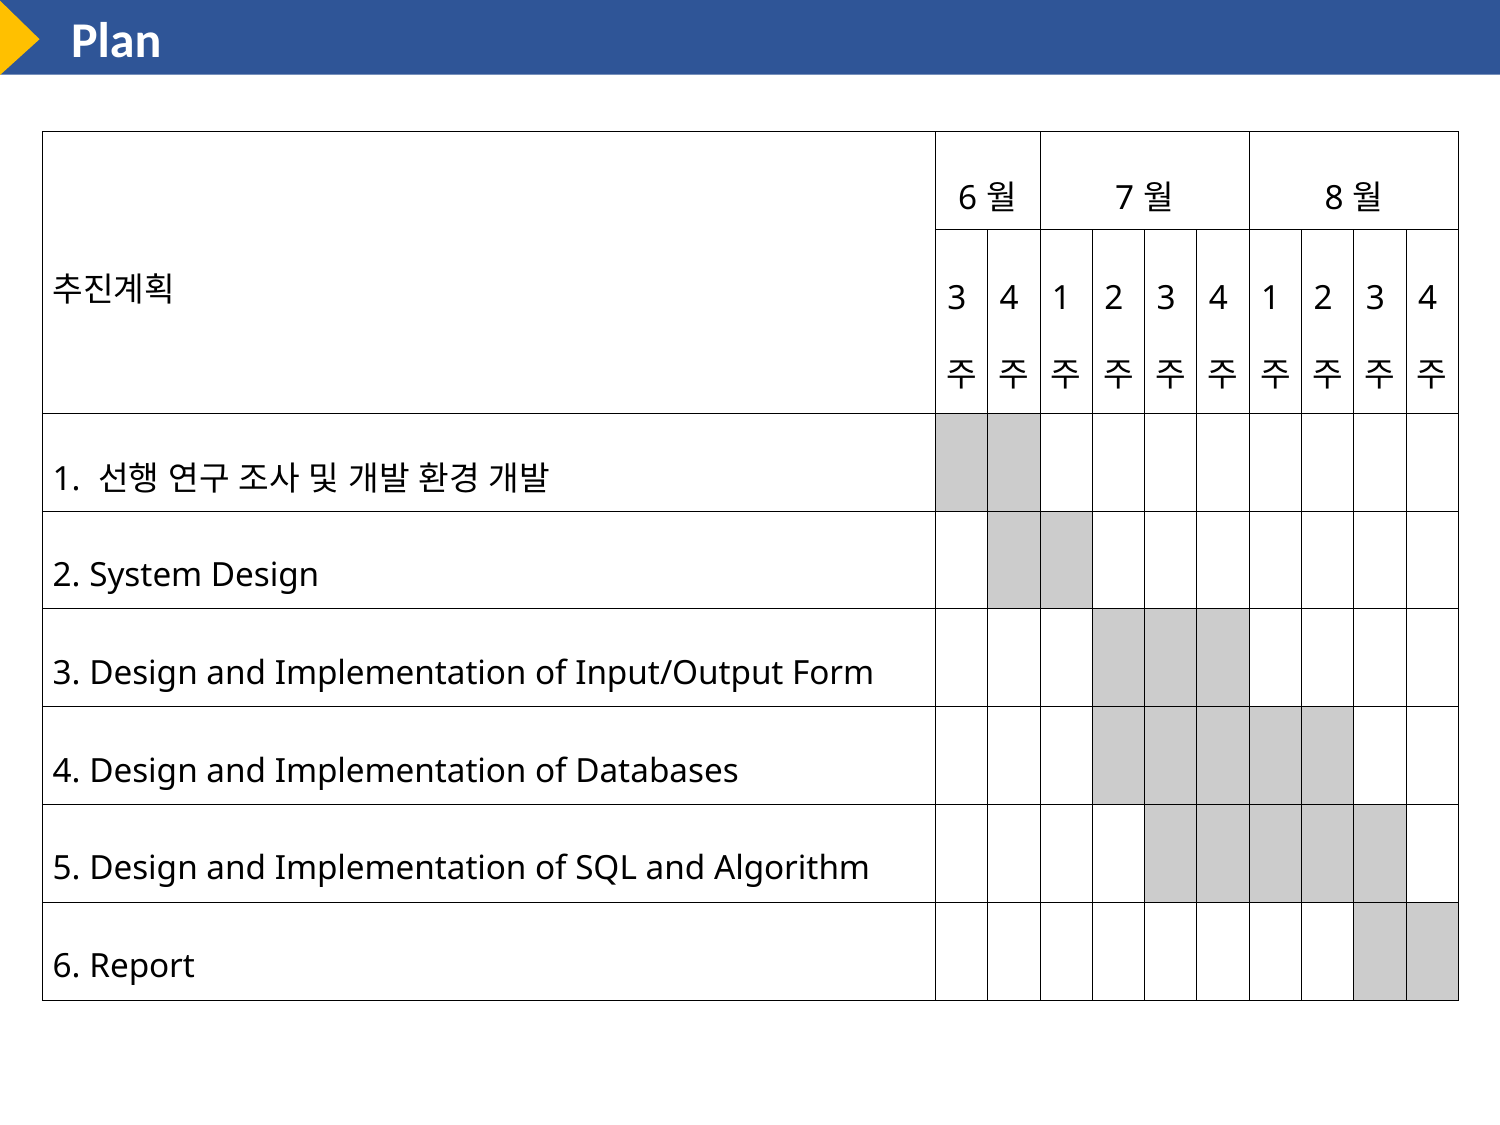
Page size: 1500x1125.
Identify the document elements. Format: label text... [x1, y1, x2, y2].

table_header 추진계획 [43, 132, 935, 413]
table_cell 1주 [1250, 230, 1301, 413]
table_cell [1145, 528, 1196, 608]
text_box Plan [2, 0, 1500, 75]
table_cell [1302, 707, 1353, 804]
table_cell 4주 [1407, 230, 1458, 413]
table_cell [1354, 609, 1406, 706]
table_cell [1041, 707, 1092, 804]
table_cell 3주 [936, 230, 987, 413]
table_cell 4주 [988, 230, 1040, 413]
table_cell [936, 805, 987, 902]
table_cell [1041, 528, 1092, 608]
table_cell [988, 707, 1040, 804]
table_cell [1041, 805, 1092, 902]
table_cell [936, 903, 987, 1000]
table_cell [988, 609, 1040, 706]
table_cell [936, 528, 987, 608]
table_cell 6. Report [43, 903, 935, 1000]
table_cell 3주 [1145, 230, 1196, 413]
table_cell 3. Design and Implementation of Input/Output Form [43, 609, 935, 706]
table_cell [988, 414, 1040, 452]
table_cell [1250, 805, 1301, 902]
table_cell [1354, 903, 1406, 1000]
table_cell 2주 [1302, 230, 1353, 413]
table_cell [1407, 805, 1458, 902]
table_cell [1250, 414, 1301, 452]
table_cell [1093, 903, 1144, 1000]
table_cell 2주 [1093, 230, 1144, 413]
table_cell [1093, 414, 1144, 452]
text_box [0, 0, 42, 77]
table_cell [1407, 903, 1458, 1000]
table_cell [1041, 903, 1092, 1000]
table_cell [1145, 707, 1196, 804]
table_header 8월 [1250, 132, 1458, 229]
table_header 7월 [1041, 132, 1249, 229]
table_cell [1354, 528, 1406, 608]
table_header 6월 [936, 132, 1040, 229]
table_cell [1197, 903, 1249, 1000]
table_cell [1197, 414, 1249, 452]
table_cell [1407, 609, 1458, 706]
table_cell [1093, 707, 1144, 804]
table_cell [1250, 528, 1301, 608]
table_cell [1354, 707, 1406, 804]
table_cell [1250, 903, 1301, 1000]
table_cell [1145, 414, 1196, 452]
table_cell 2. System Design [43, 512, 935, 608]
text_box [312, 452, 1500, 528]
table_cell [988, 903, 1040, 1000]
table_cell [1407, 707, 1458, 804]
table_cell [1145, 903, 1196, 1000]
table_cell [1093, 805, 1144, 902]
table_cell [1302, 609, 1353, 706]
table_cell [1145, 805, 1196, 902]
table_cell [1354, 414, 1406, 452]
table_cell [1302, 903, 1353, 1000]
table_cell [1093, 609, 1144, 706]
table_cell [1407, 414, 1458, 452]
table_cell [936, 609, 987, 706]
table_cell [1407, 528, 1458, 608]
table_cell 4주 [1197, 230, 1249, 413]
table_cell 3주 [1354, 230, 1406, 413]
table_cell [1197, 707, 1249, 804]
table_cell [1145, 609, 1196, 706]
table_cell [988, 805, 1040, 902]
table_cell 4. Design and Implementation of Databases [43, 707, 935, 804]
text_box [0, 78, 1500, 1047]
table_cell [936, 414, 987, 452]
table_cell [1354, 805, 1406, 902]
table_cell [1302, 528, 1353, 608]
table_cell 1주 [1041, 230, 1092, 413]
table_cell [1250, 609, 1301, 706]
table_cell [936, 707, 987, 804]
table_cell [988, 528, 1040, 608]
table_cell [1041, 414, 1092, 452]
table_cell 1. 선행 연구 조사 및 개발 환경 개발 [43, 414, 935, 511]
table_cell [1302, 805, 1353, 902]
table_cell [1093, 528, 1144, 608]
table_cell [1250, 707, 1301, 804]
table_cell [1197, 609, 1249, 706]
table_cell [1041, 609, 1092, 706]
table_cell [1197, 528, 1249, 608]
table_cell 5. Design and Implementation of SQL and Algorithm [43, 805, 935, 902]
table_cell [1197, 805, 1249, 902]
table_cell [1302, 414, 1353, 452]
